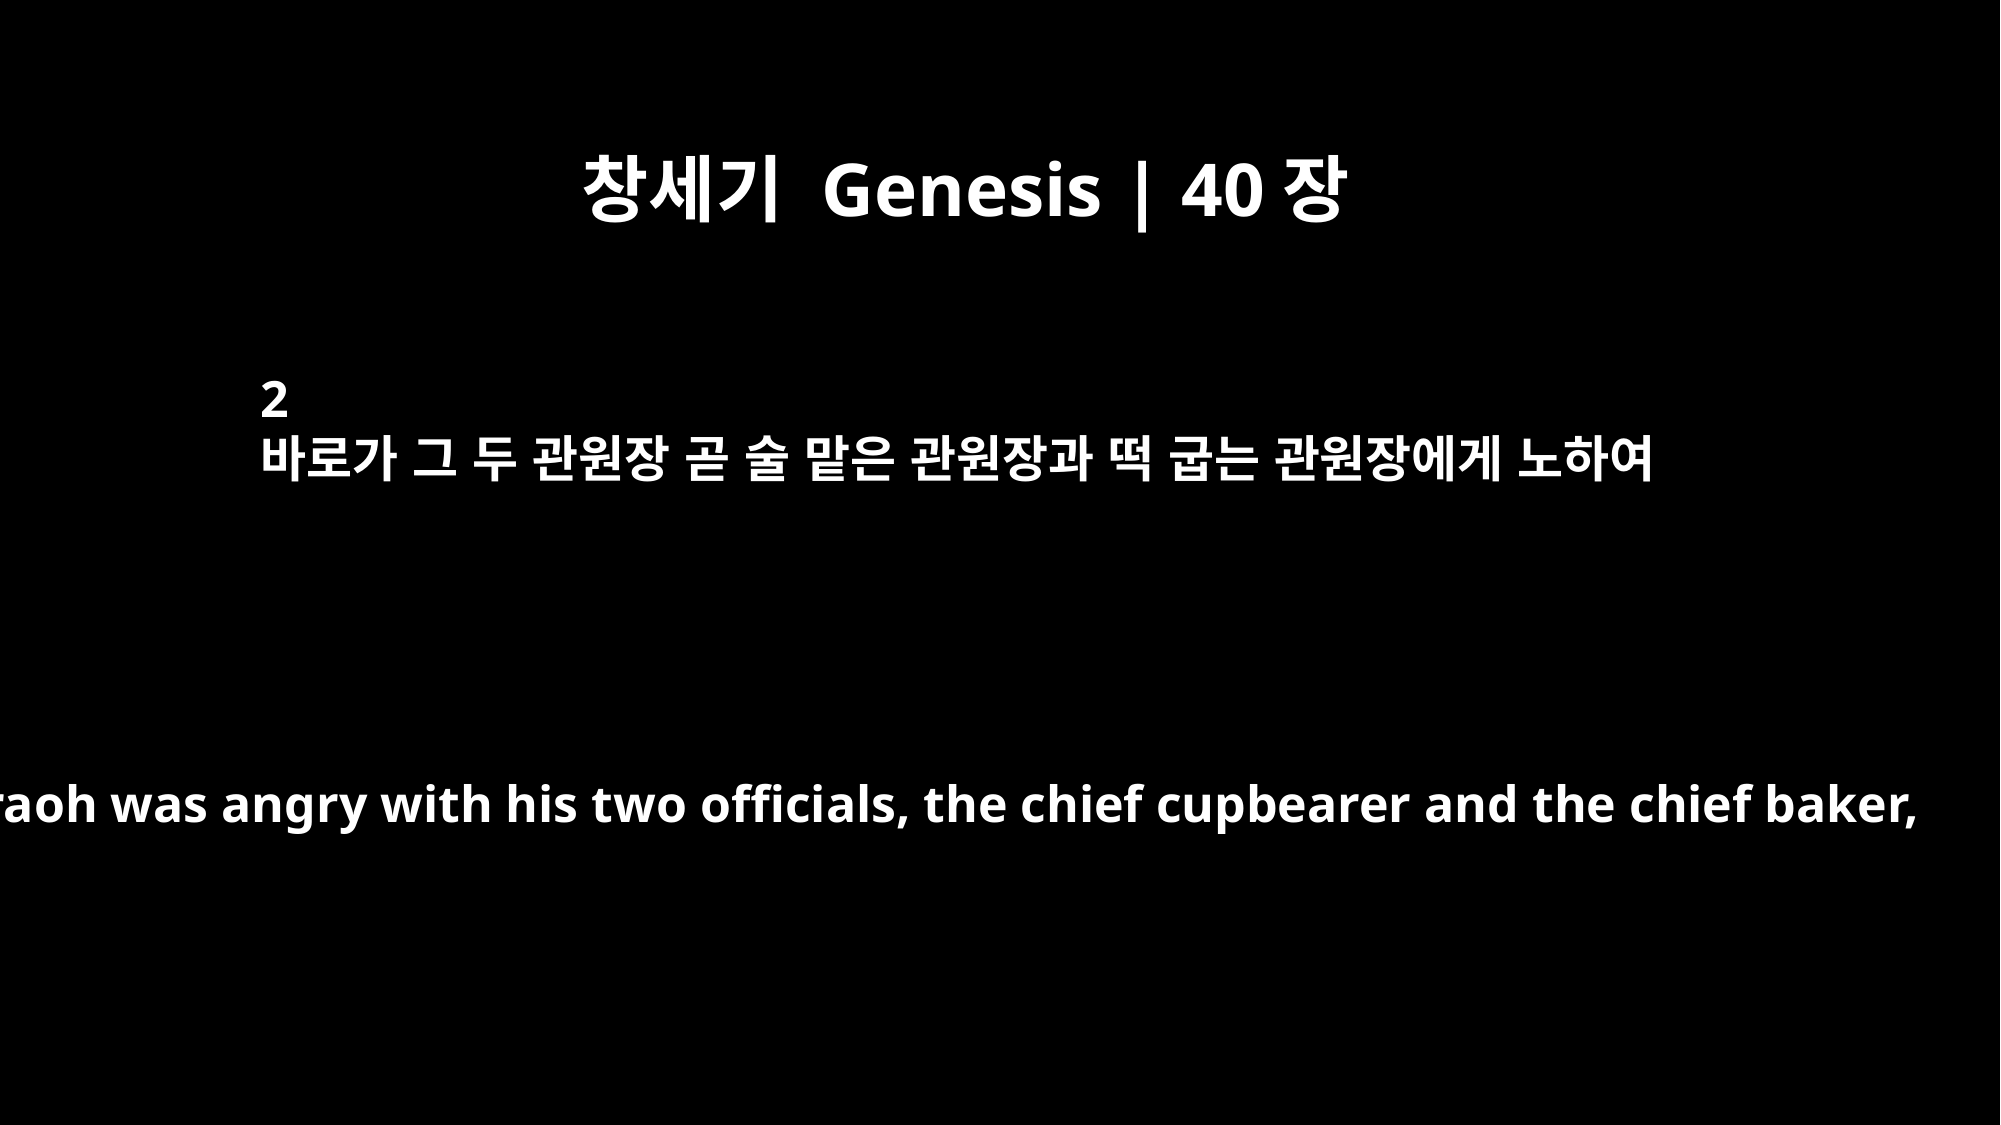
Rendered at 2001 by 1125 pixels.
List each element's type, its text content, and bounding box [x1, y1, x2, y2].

text_box 2 바로가 그 두 관원장 곧 술 맡은 관원장과 떡 굽는 관원장에게 노하여 [245, 359, 1672, 495]
text_box Pharaoh was angry with his two officials, the chief cupbearer and the chief baker, [0, 764, 1935, 840]
text_box 창세기 Genesis | 40장 [566, 136, 1365, 239]
